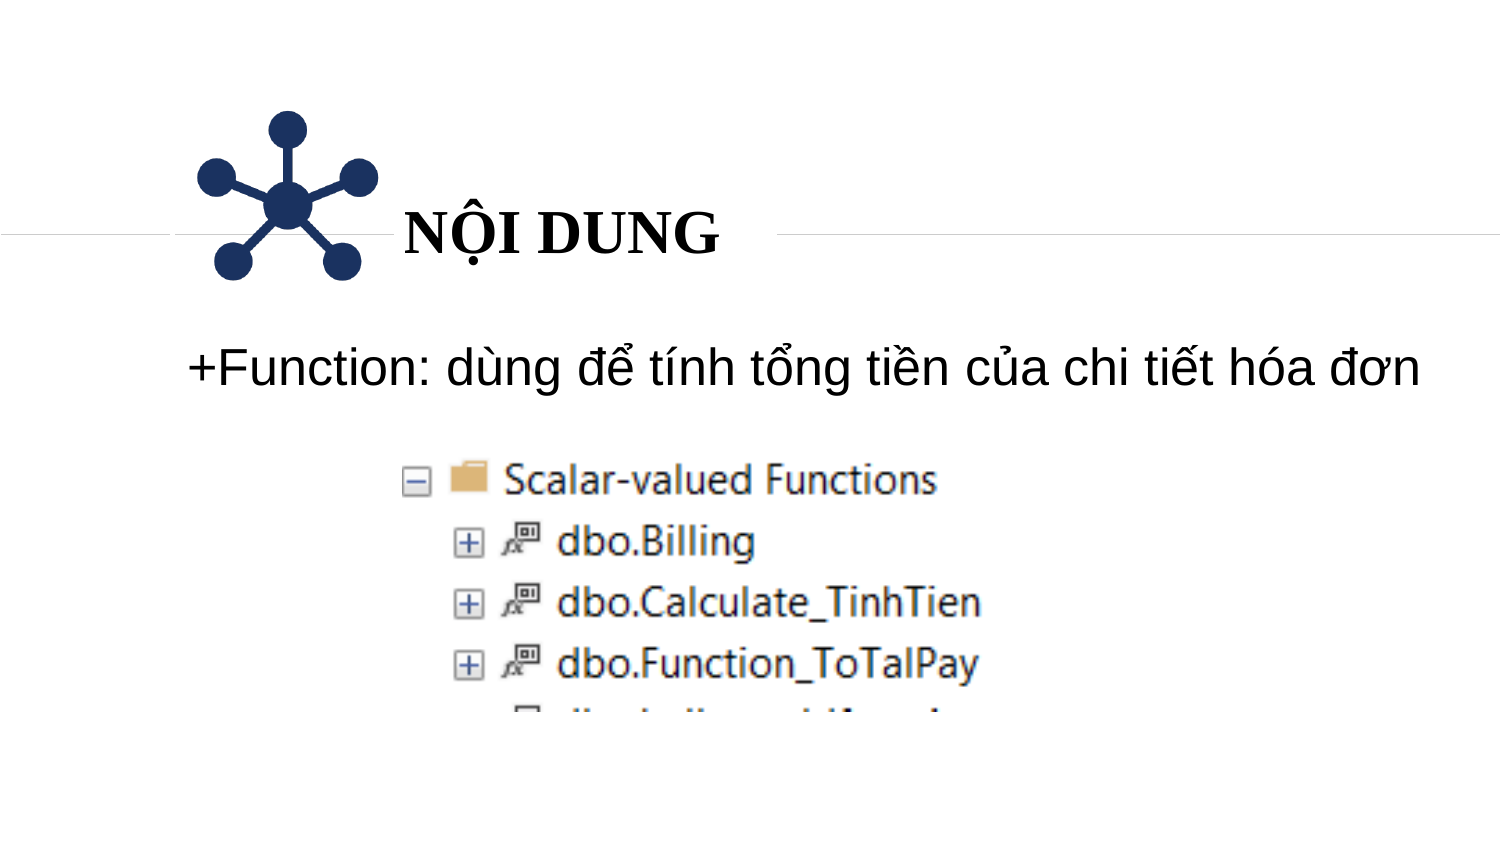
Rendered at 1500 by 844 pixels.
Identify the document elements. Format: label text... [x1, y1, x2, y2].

text_box +Function: dùng để tính tổng tiền của chi tiết hóa đơn [172, 283, 1445, 411]
title NỘI DUNG [405, 133, 1195, 283]
text_box [170, 78, 405, 312]
picture [402, 445, 1061, 713]
